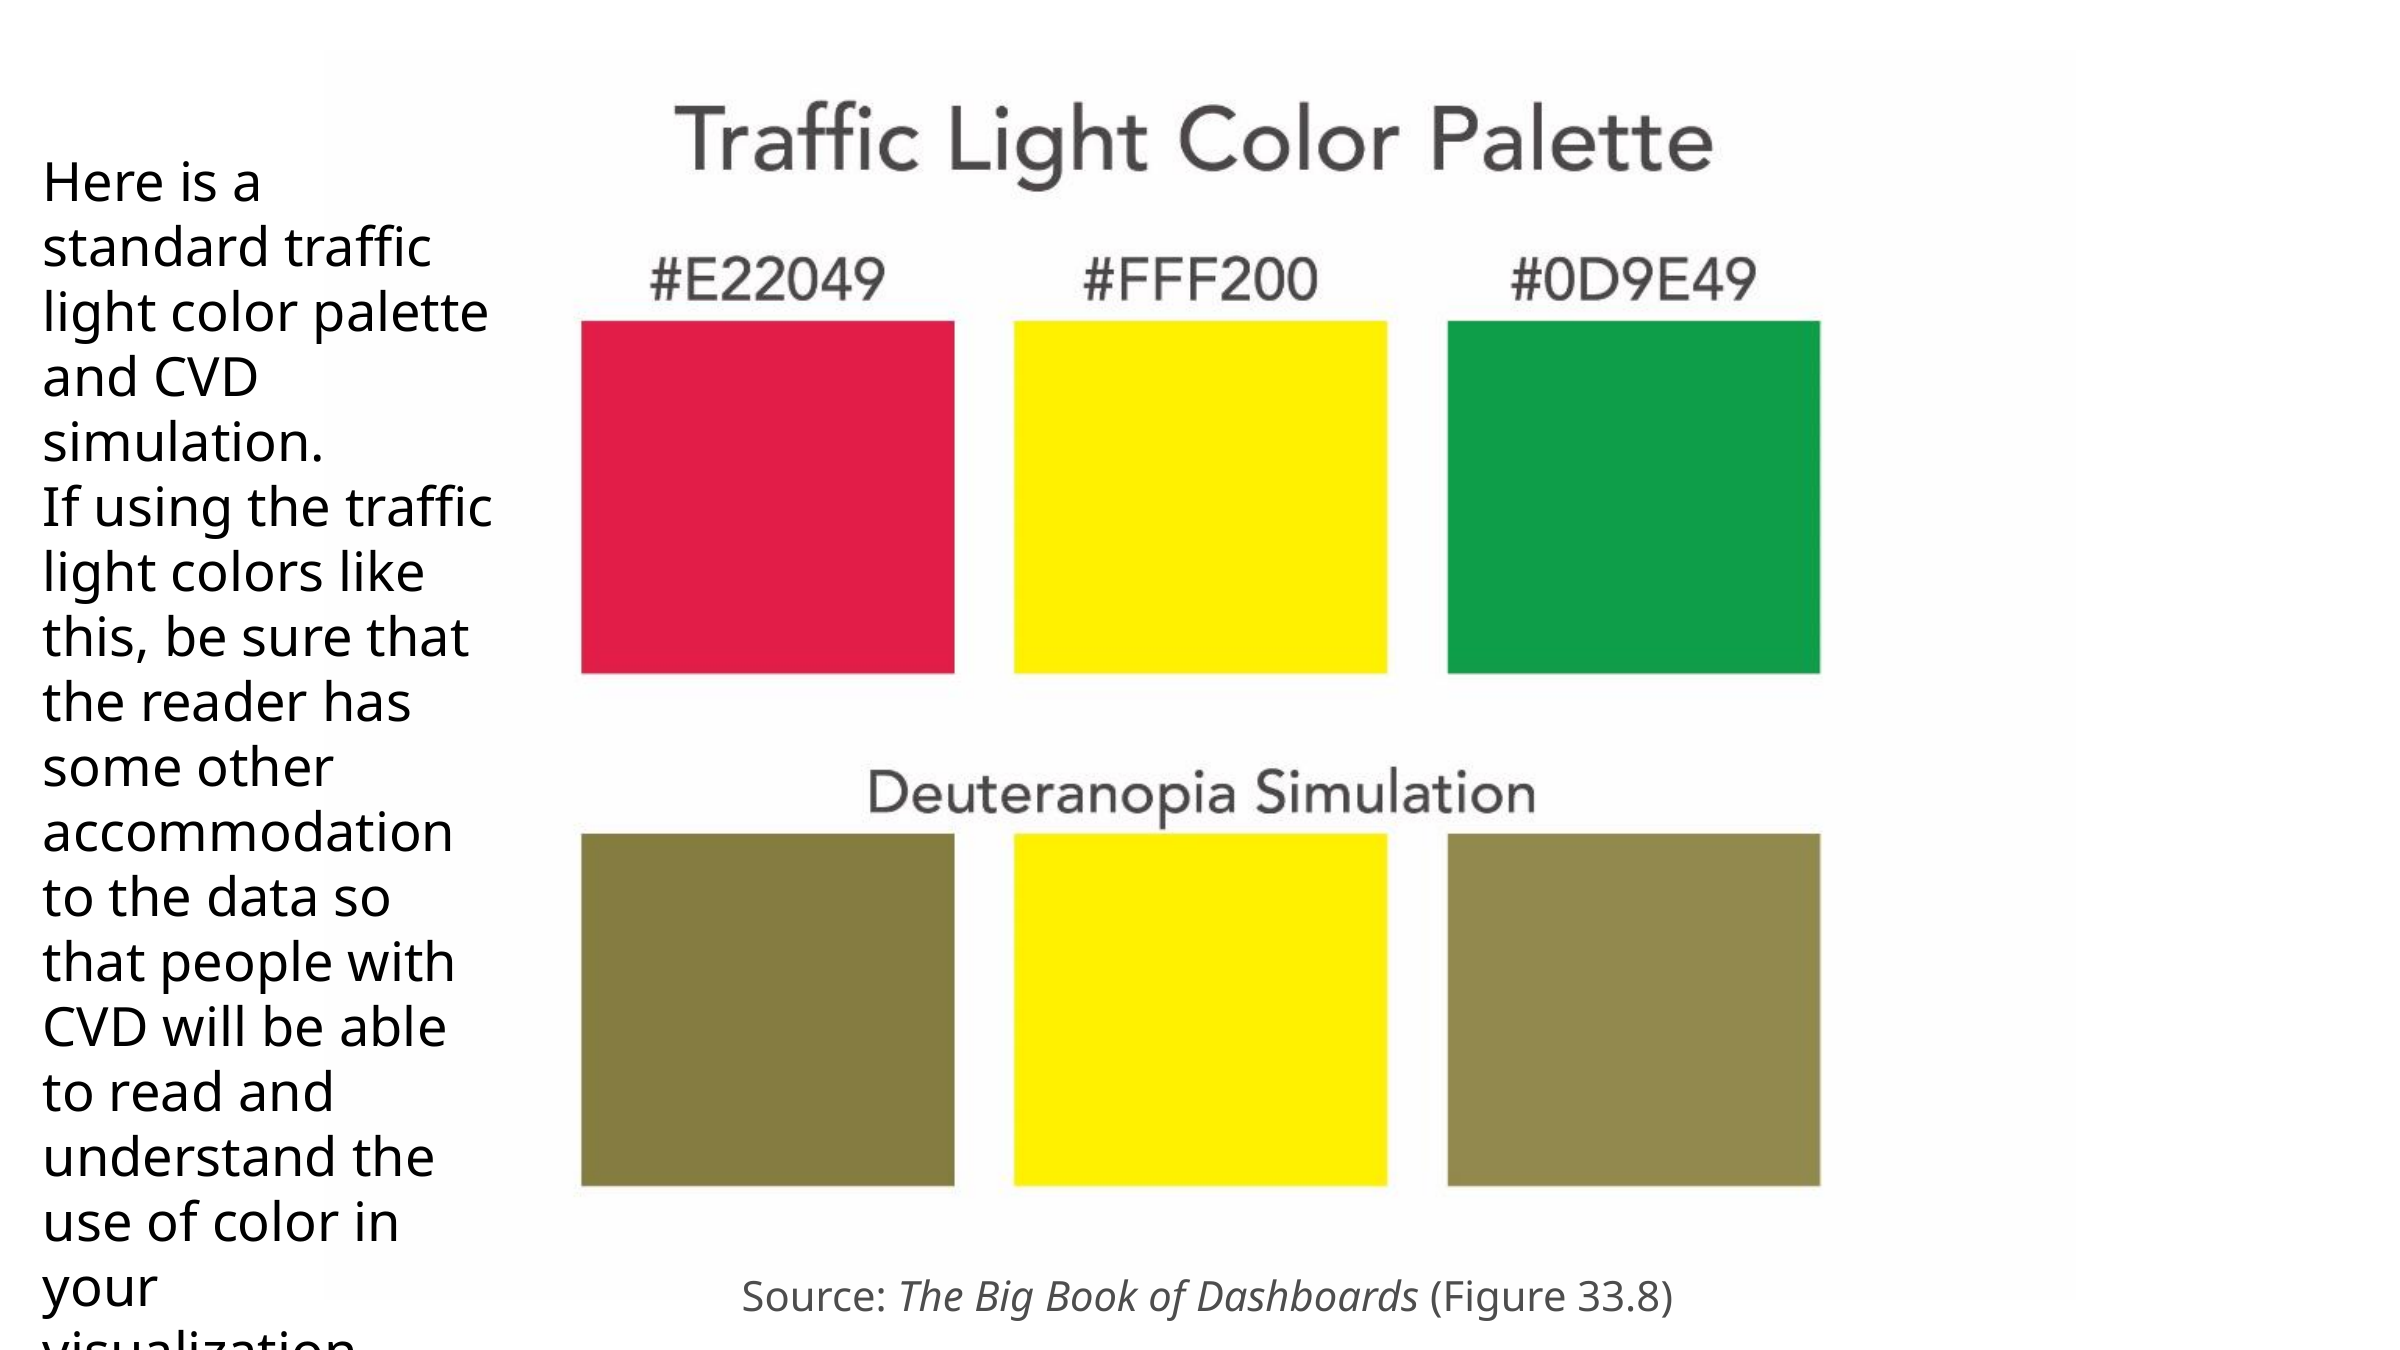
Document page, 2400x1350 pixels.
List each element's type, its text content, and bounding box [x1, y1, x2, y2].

picture [324, 50, 2076, 1300]
text_box Here is a standard traffic light color palette and CVD simulation. If using the traffic light colors like this, be sure that the reader has some other accommodation to the data so that people with CVD will be able to read and understand the use of color in your visualization. [27, 140, 518, 1350]
text_box Source: The Big Book of Dashboards (Figure 33.8) [518, 1300, 2040, 1328]
